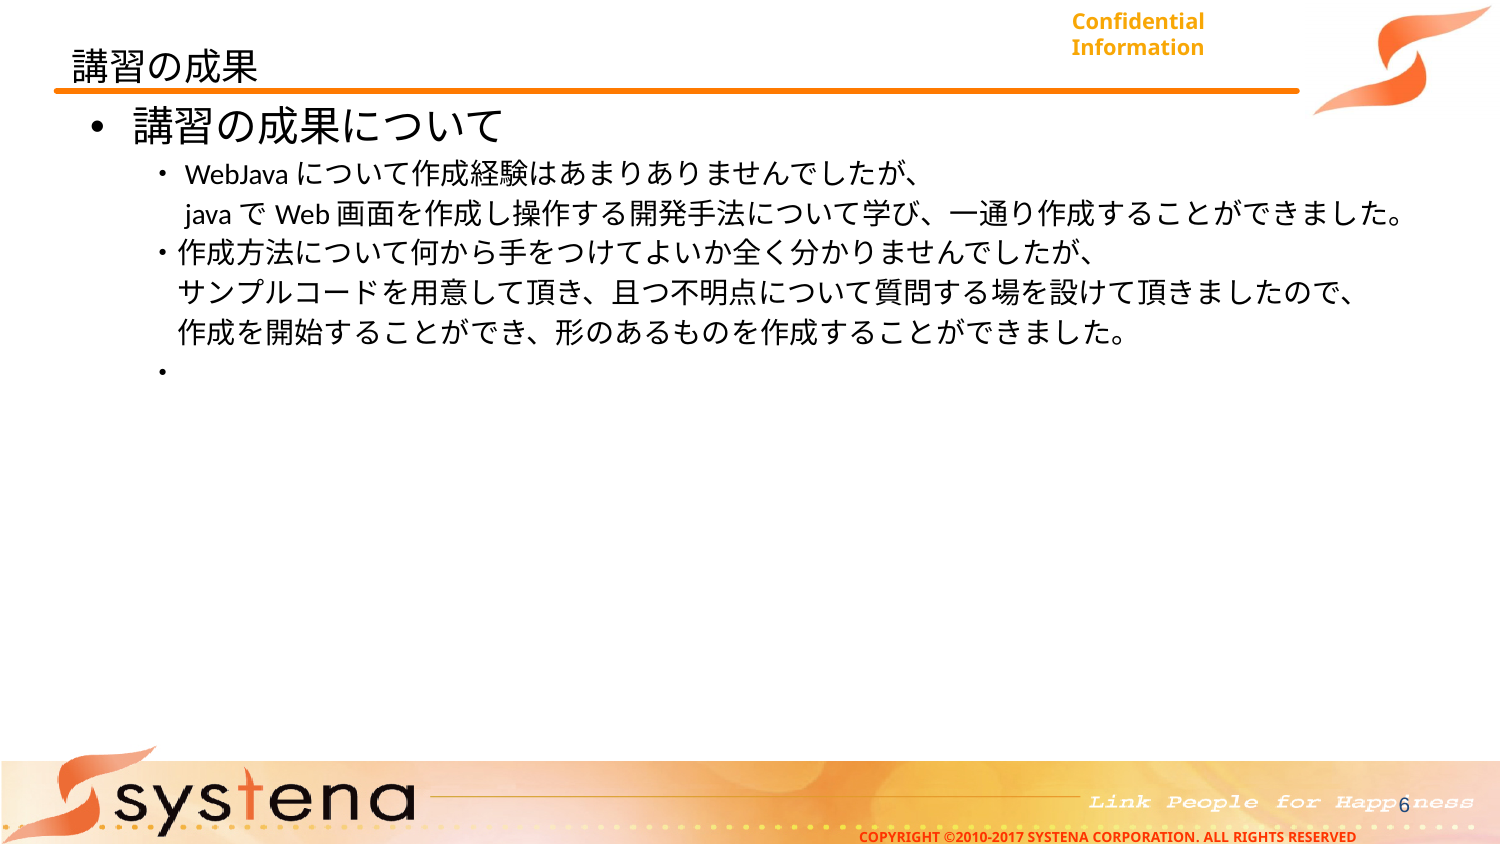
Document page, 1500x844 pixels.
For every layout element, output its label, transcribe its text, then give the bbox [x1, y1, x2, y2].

picture [1305, 0, 1500, 119]
slide_number 6 [1074, 782, 1425, 827]
picture [0, 744, 1500, 844]
title 講習の成果 [56, 22, 1203, 109]
list 講習の成果について ・WebJavaについて作成経験はあまりありませんでしたが、 javaでWeb画面を作成し操作する開発手法について学び、一通り作成することができました。 ・作成方法について何から手をつけてよいか全く分かりませんでしたが、 サンプルコードを用意して頂き、且つ不明点について質問する場を設けて頂きましたので、 作成を開始することができ、形のあるものを作成することができました。 ・ [75, 98, 1425, 734]
